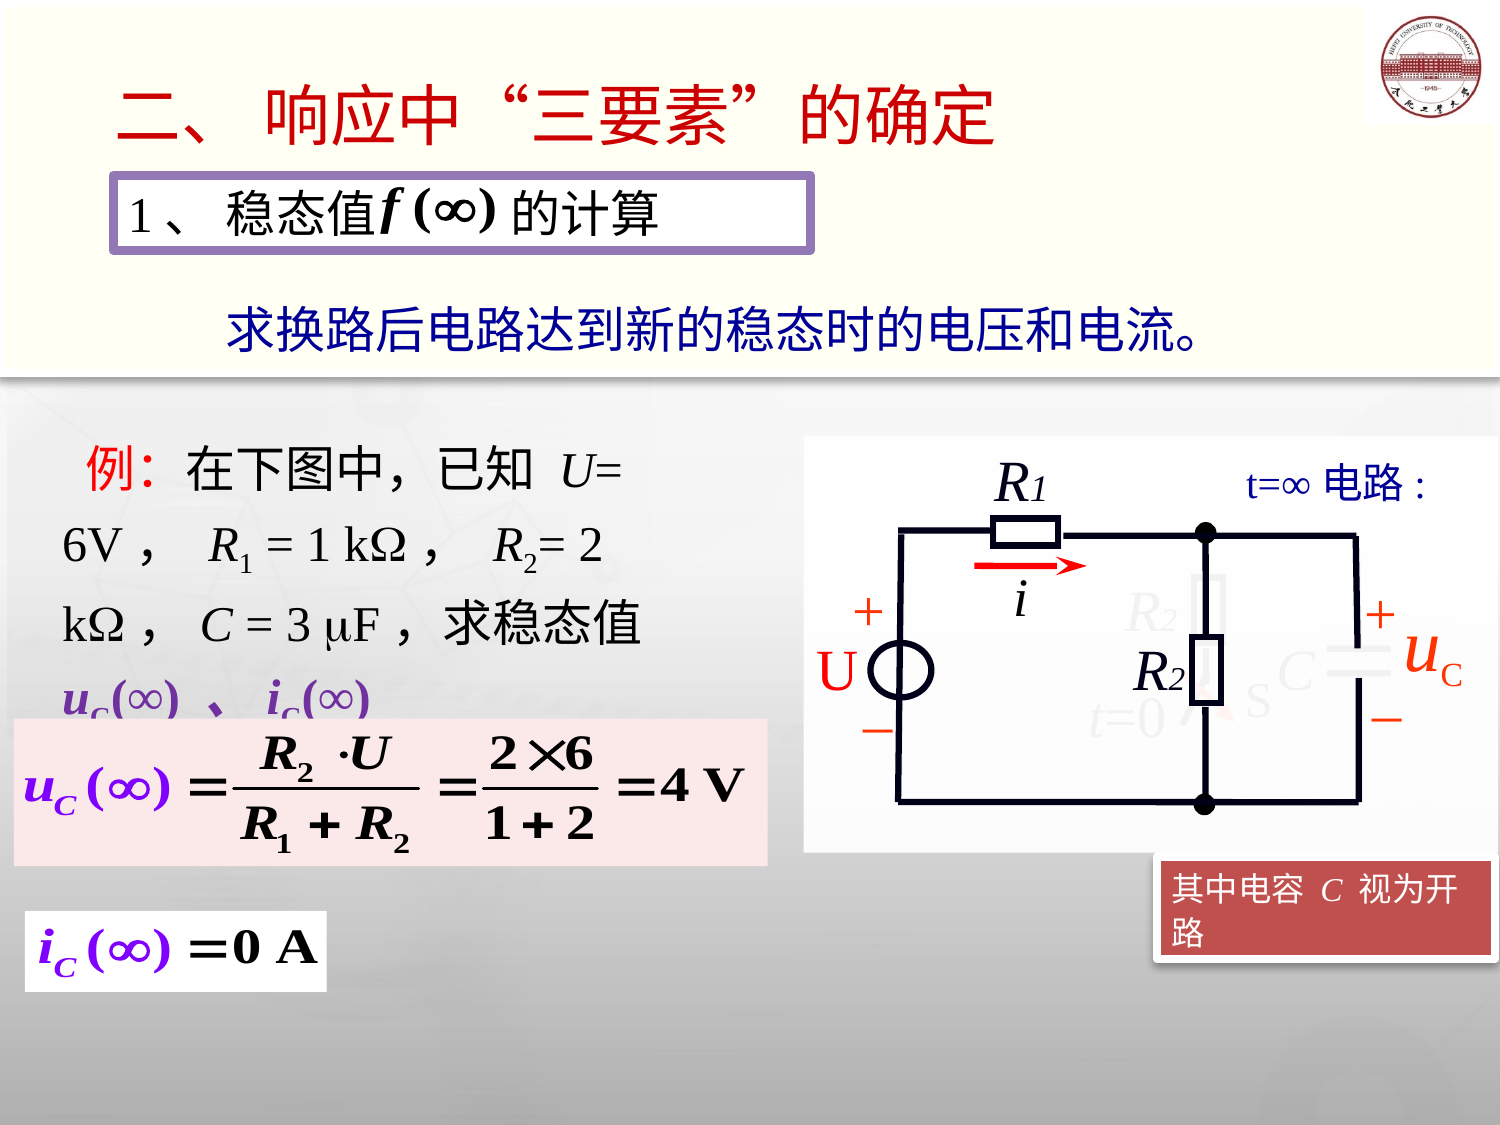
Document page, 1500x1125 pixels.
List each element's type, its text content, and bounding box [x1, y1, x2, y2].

text_box 其中电容 C 视为开路 [1153, 863, 1499, 963]
text_box 求换路后电路达到新的稳态时的电压和电流。 [153, 284, 1354, 366]
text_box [13, 718, 769, 867]
picture [0, 377, 1500, 1125]
picture [1363, 0, 1500, 125]
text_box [112, 174, 811, 252]
text_box 二、 响应中“三要素”的确定 [100, 66, 1057, 161]
text_box [88, 326, 1464, 418]
text_box 例：在下图中，已知 U= 6V， R1 = 1 k， R2= 2 k，C = 3 F，求稳态值uC(∞) 、iC(∞) [47, 417, 713, 718]
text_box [803, 435, 1499, 854]
text_box [0, 0, 1500, 377]
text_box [24, 910, 331, 993]
